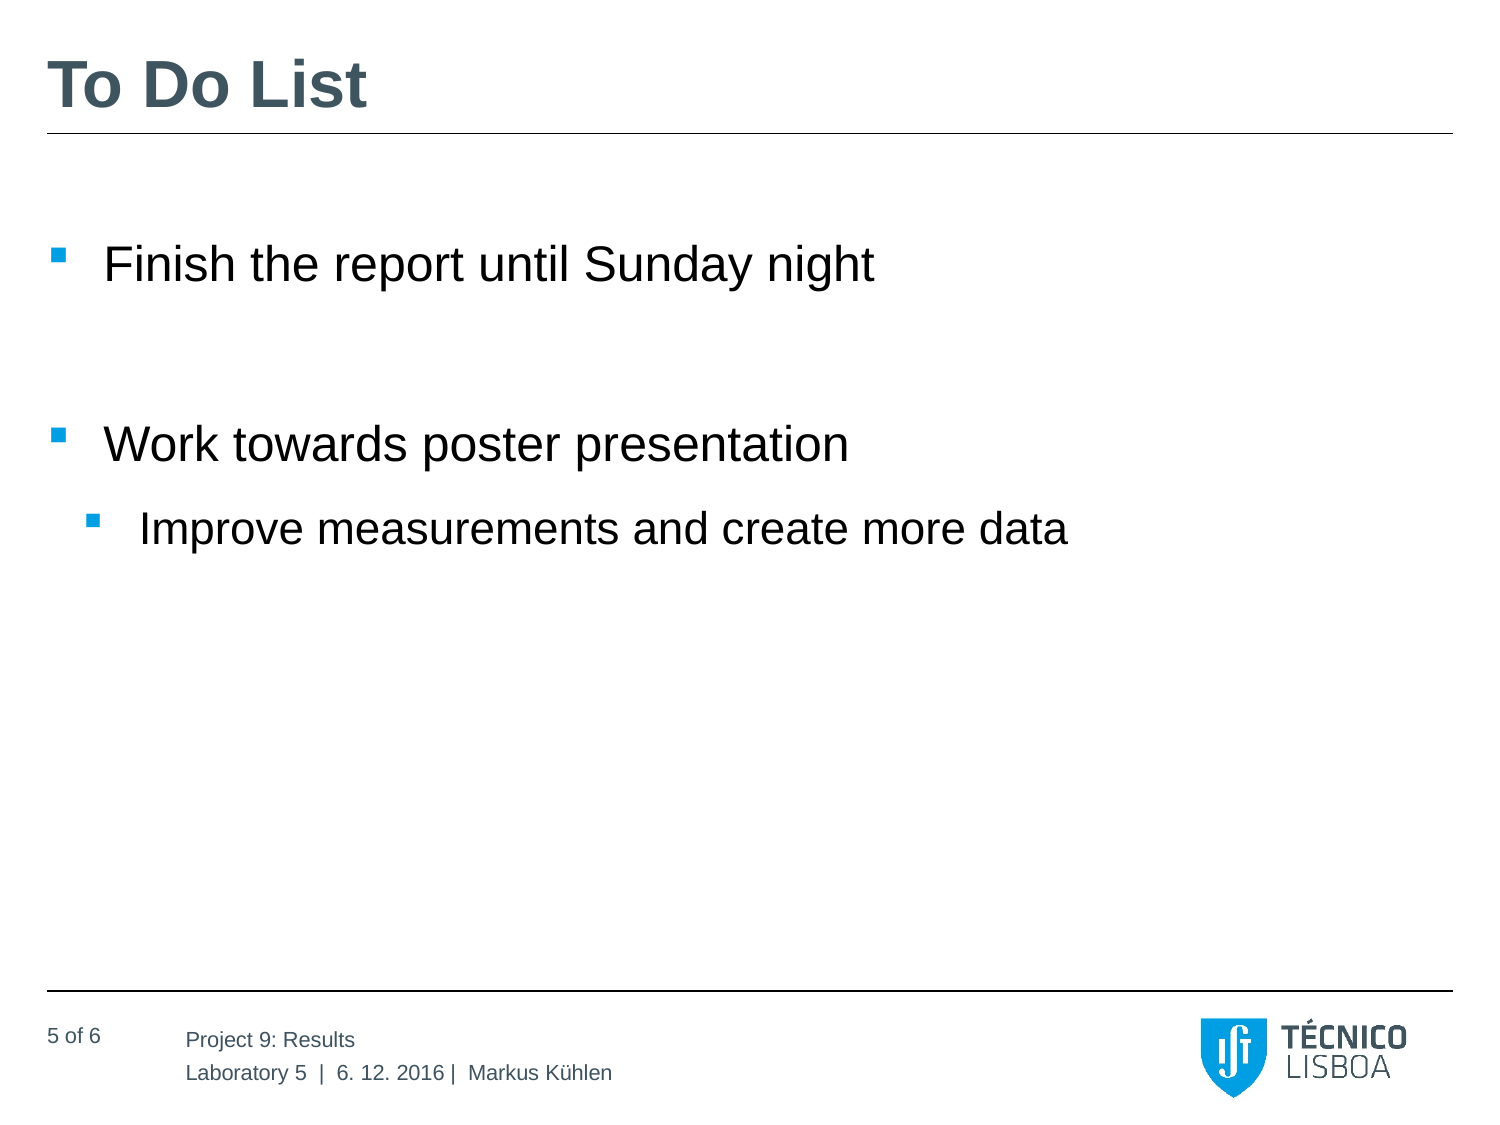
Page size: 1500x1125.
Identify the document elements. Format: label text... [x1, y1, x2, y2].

footer 5 of 6 [47, 1021, 168, 1087]
list Finish the report until Sunday night Work towards poster presentation Improve measurements and create more data [47, 201, 1453, 894]
picture [1188, 1003, 1419, 1105]
title To Do List [47, 33, 1453, 123]
